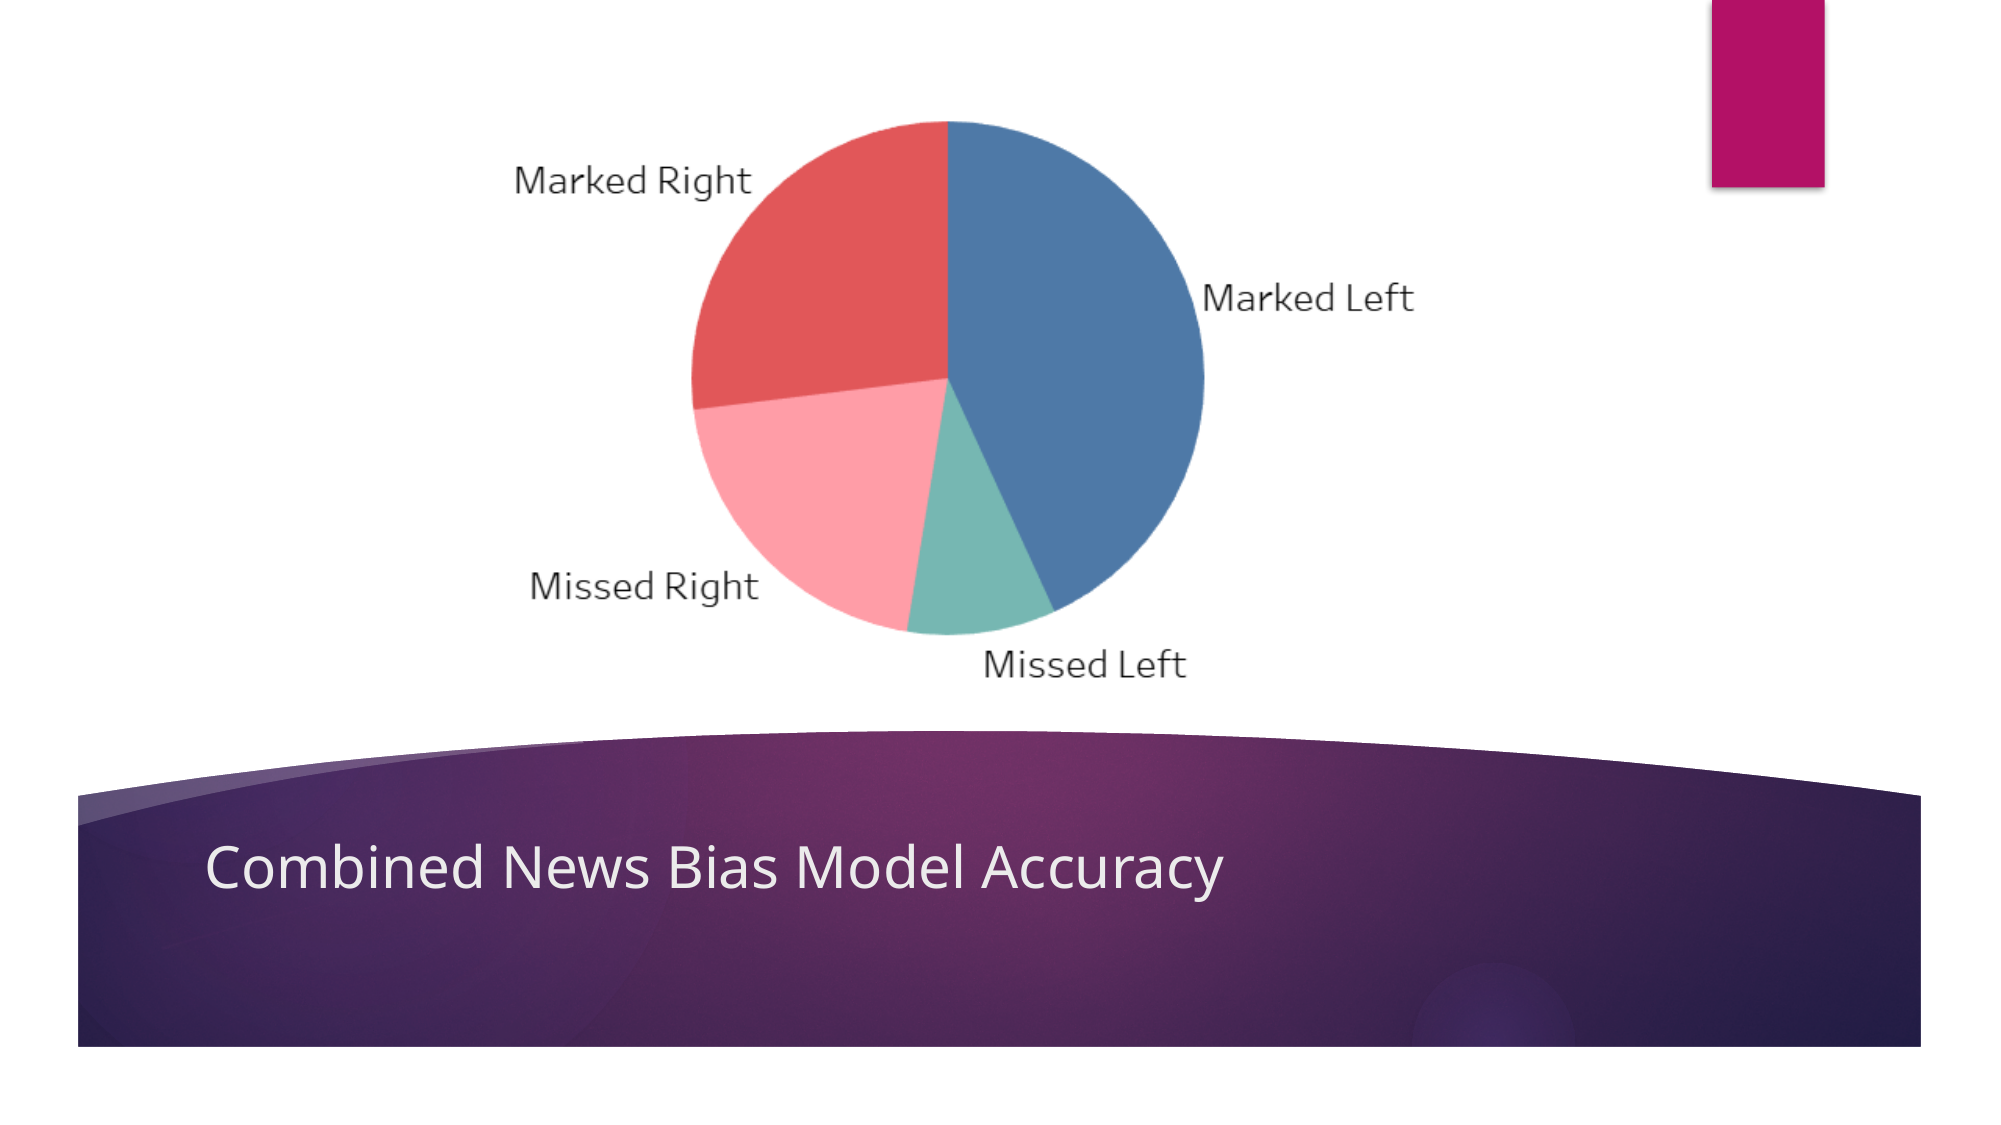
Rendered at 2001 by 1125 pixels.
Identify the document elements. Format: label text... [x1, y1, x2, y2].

title Combined News Bias Model Accuracy [189, 815, 1638, 909]
picture [442, 84, 1444, 709]
